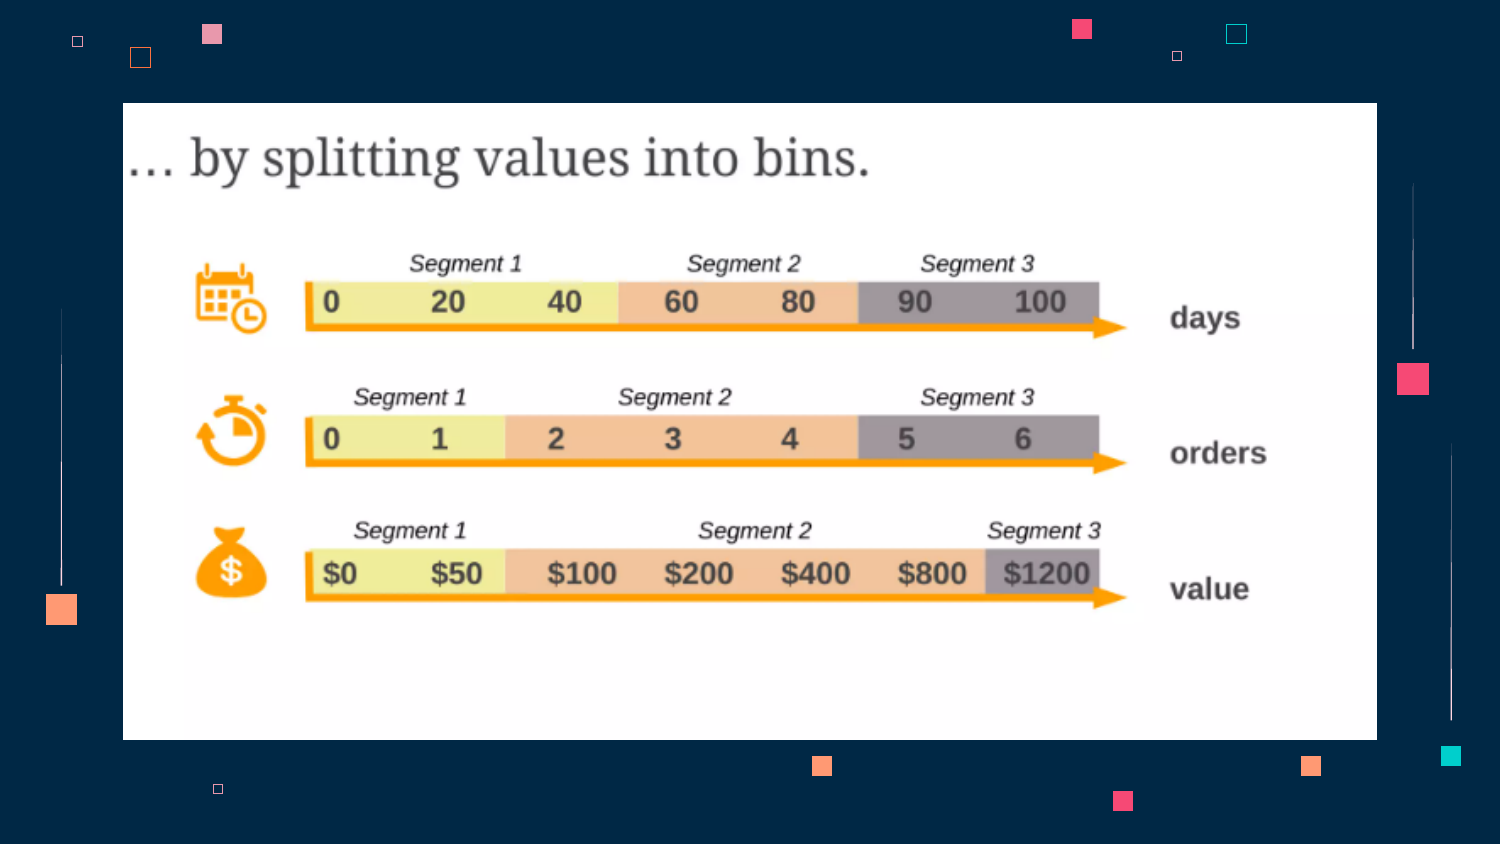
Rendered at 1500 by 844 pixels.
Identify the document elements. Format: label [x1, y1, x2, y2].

picture [122, 103, 1378, 741]
